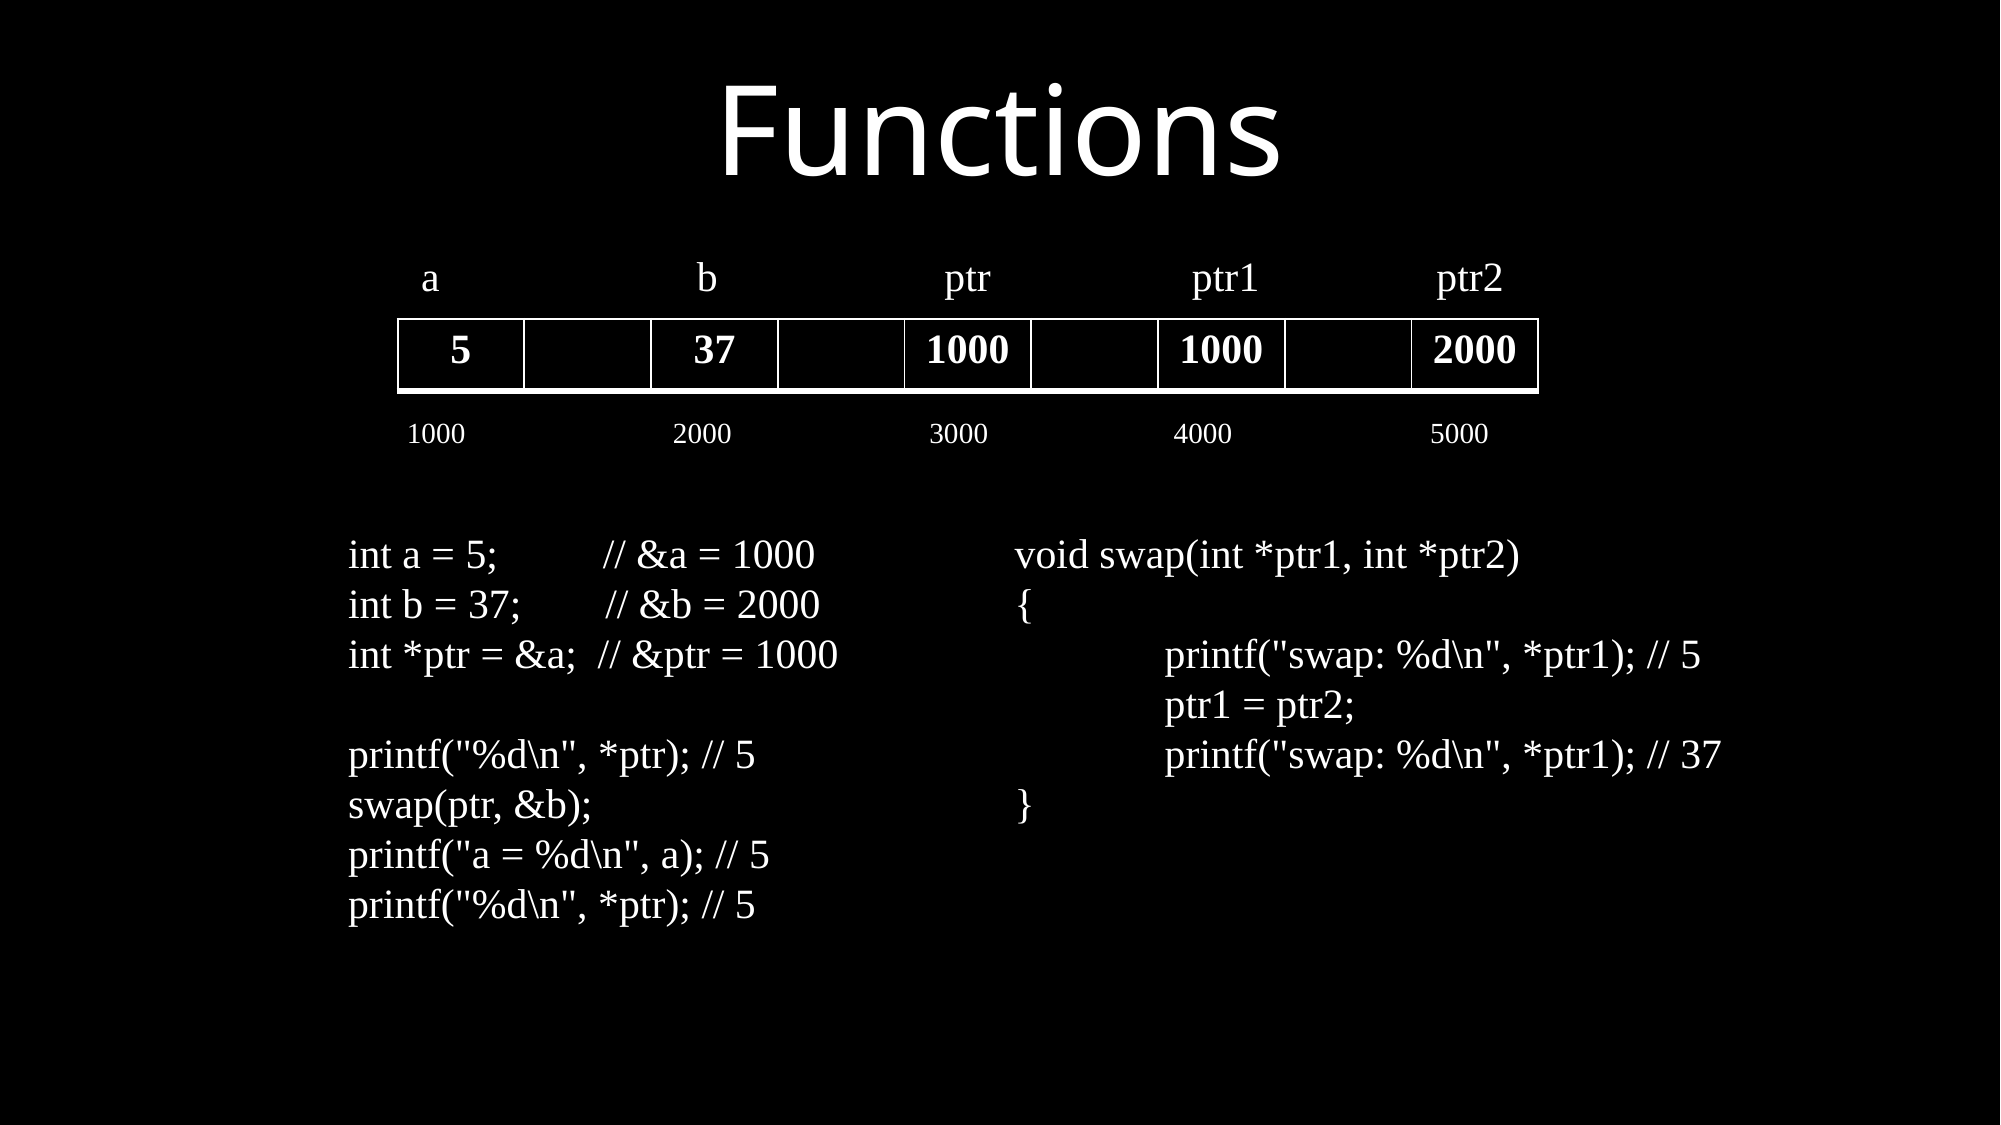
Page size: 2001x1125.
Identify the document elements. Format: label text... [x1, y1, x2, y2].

table_header 37 [652, 357, 777, 388]
text_box 1000 2000 3000 4000 5000 [392, 407, 1564, 458]
table_header 5 [399, 320, 523, 388]
table_header [1032, 357, 1157, 388]
text_box int a = 5; // &a = 1000 int b = 37; // &b = 2000 int *ptr = &a; // &ptr = 1000 printf("%d\n", *ptr); // 5 swap(ptr, &b); printf("a = %d\n", a); // 5 printf("%d\n", *ptr); // 5 [333, 519, 881, 935]
text_box a b ptr ptr1 ptr2 [406, 242, 1539, 357]
table_header [779, 357, 904, 388]
table_header [1286, 357, 1411, 388]
text_box Functions [528, 19, 1472, 211]
text_box void swap(int *ptr1, int *ptr2) { printf("swap: %d\n", *ptr1); // 5 ptr1 = ptr2; printf("swap: %d\n", *ptr1); // 37 } [999, 519, 1842, 835]
table_header 2000 [1412, 357, 1537, 388]
table_header 1000 [1159, 357, 1284, 388]
table_header 1000 [905, 357, 1030, 388]
table_header [525, 357, 650, 388]
